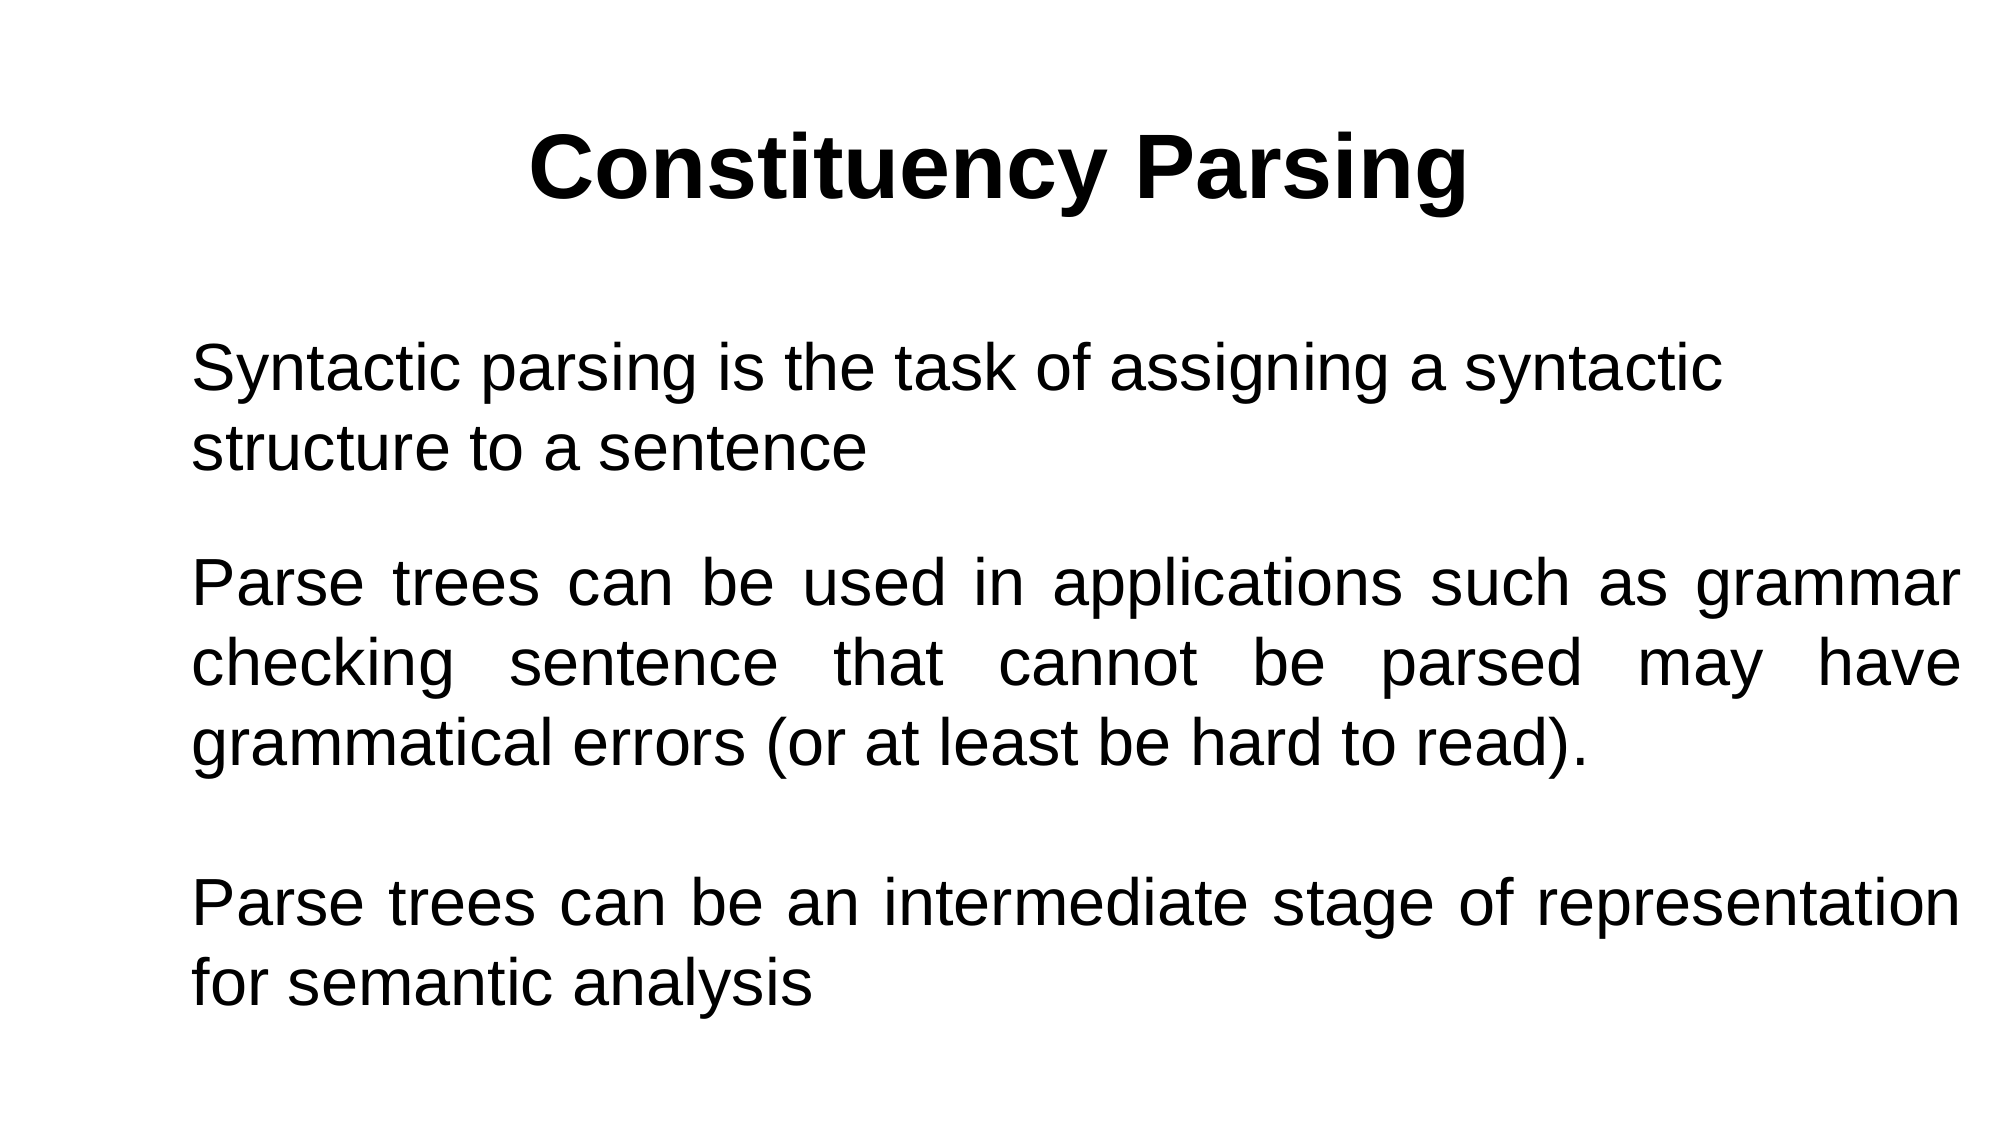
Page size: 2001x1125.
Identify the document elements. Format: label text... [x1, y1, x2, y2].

text_box Syntactic parsing is the task of assigning a syntactic structure to a sentence [177, 316, 2000, 709]
text_box Parse trees can be used in applications such as grammar checking sentence that cannot be parsed may have grammatical errors (or at least be hard to read). Parse trees can be an intermediate stage of representation for semantic analysis [177, 531, 1979, 882]
title Constituency Parsing [137, 59, 1863, 278]
